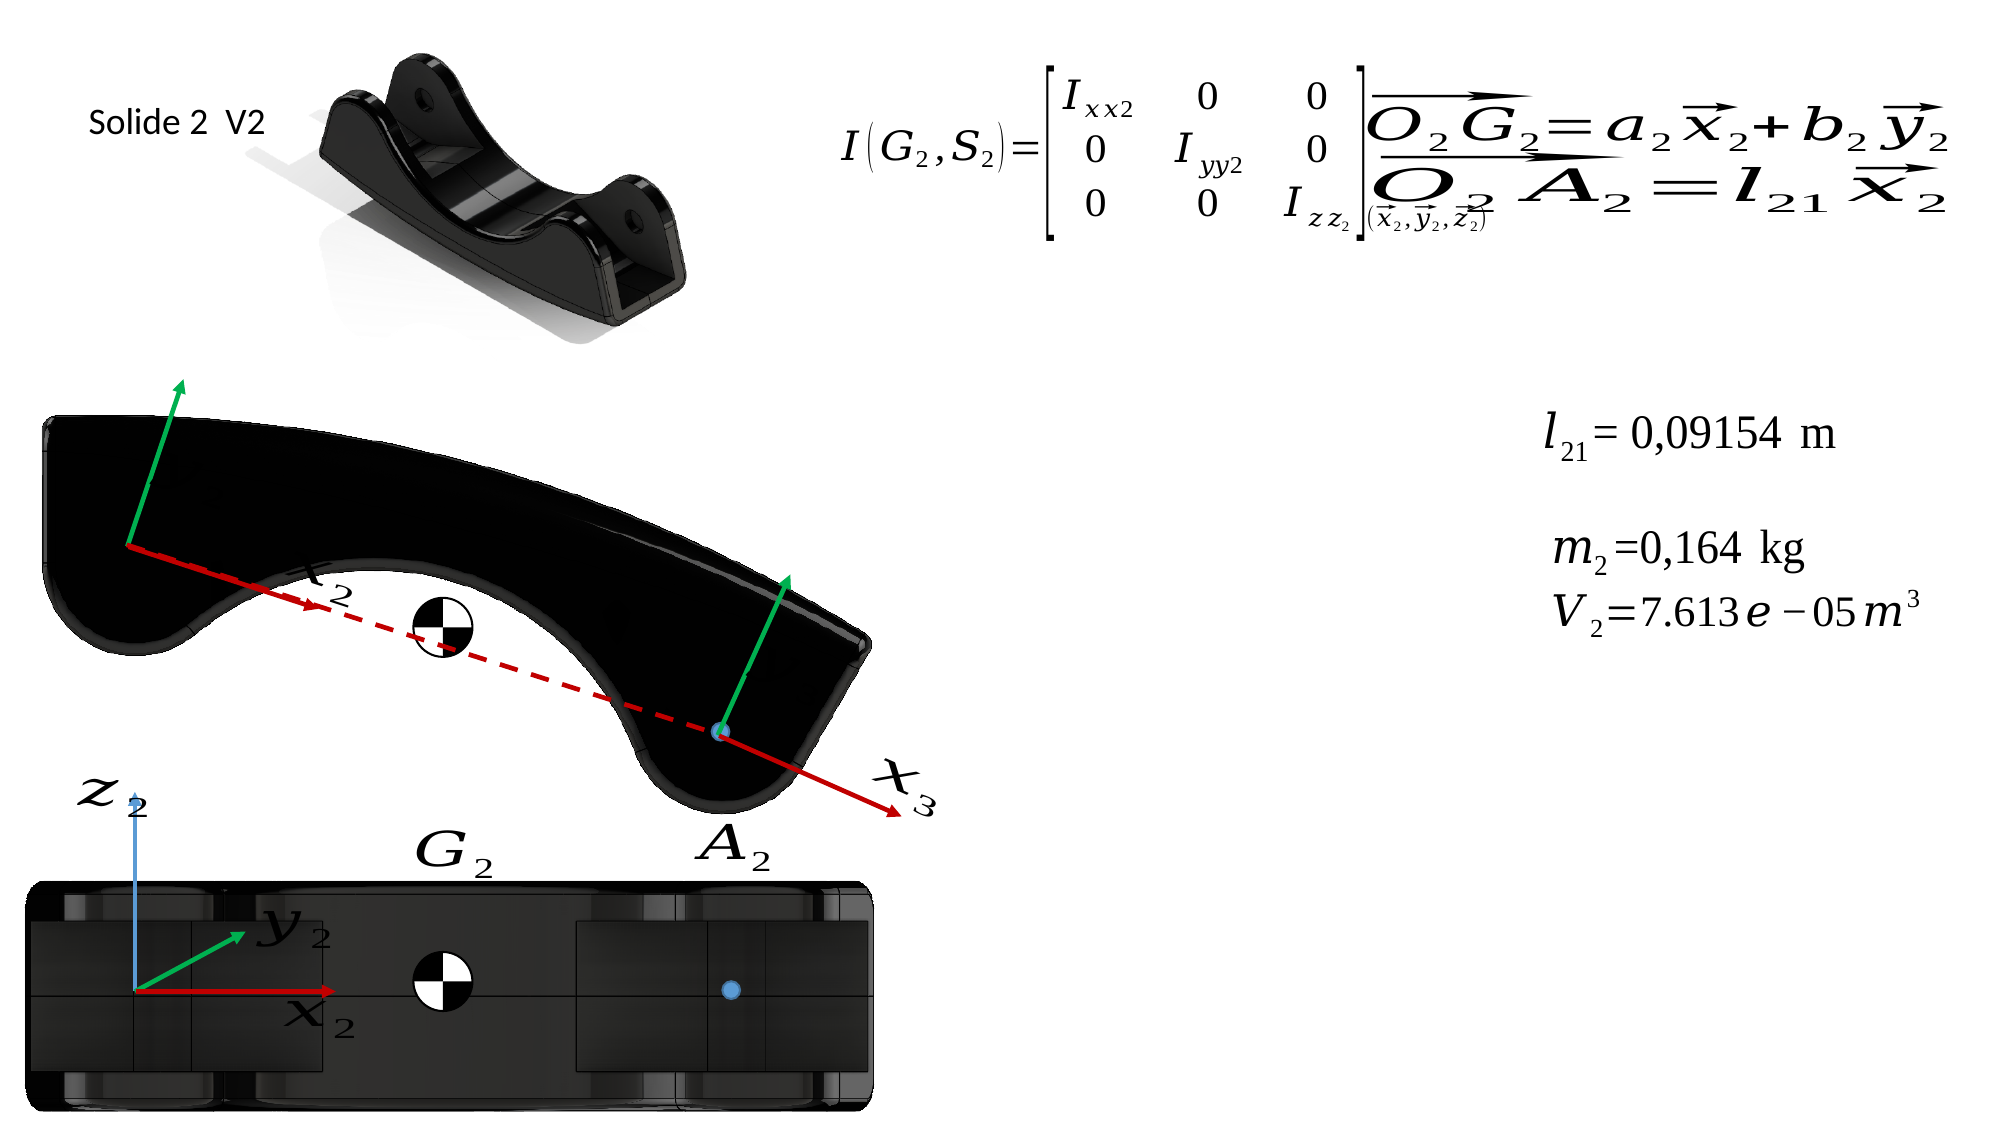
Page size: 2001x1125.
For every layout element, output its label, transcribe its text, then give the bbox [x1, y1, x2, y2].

picture [9, 0, 889, 827]
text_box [73, 763, 355, 1045]
picture [9, 866, 889, 1125]
text_box Solide 2 V2 [73, 89, 124, 149]
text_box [413, 951, 473, 1011]
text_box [743, 612, 974, 790]
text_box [148, 409, 379, 544]
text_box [126, 544, 715, 733]
